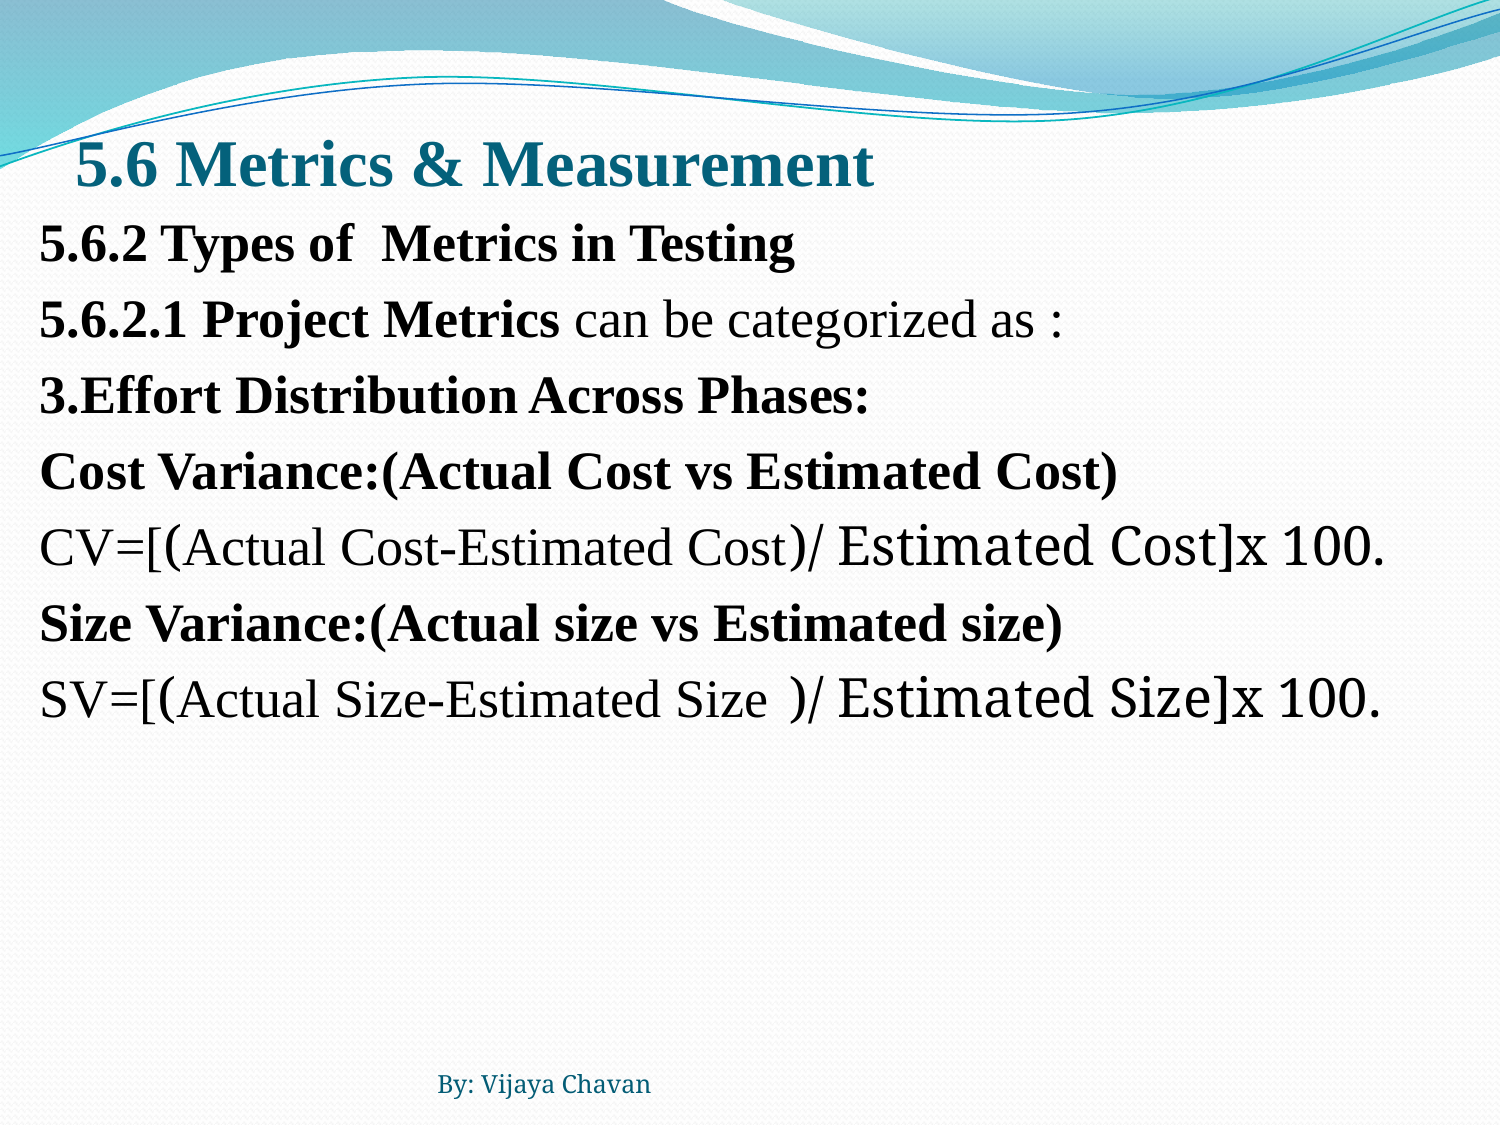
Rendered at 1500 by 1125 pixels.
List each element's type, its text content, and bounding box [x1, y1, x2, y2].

footer By: Vijaya Chavan [437, 1042, 988, 1103]
title 5.6 Metrics & Measurement [75, 125, 1425, 200]
list 5.6.2 Types of Metrics in Testing 5.6.2.1 Project Metrics can be categorized as : 3.Effort Distribution Across Phases: Cost Variance:(Actual Cost vs Estimated Cost) CV=[(Actual Cost-Estimated Cost )/ Estimated Cost]x 100. Size Variance:(Actual size vs Estimated size) SV=[(Actual Size-Estimated Size )/ Estimated Size]x 100. [24, 200, 1425, 1038]
